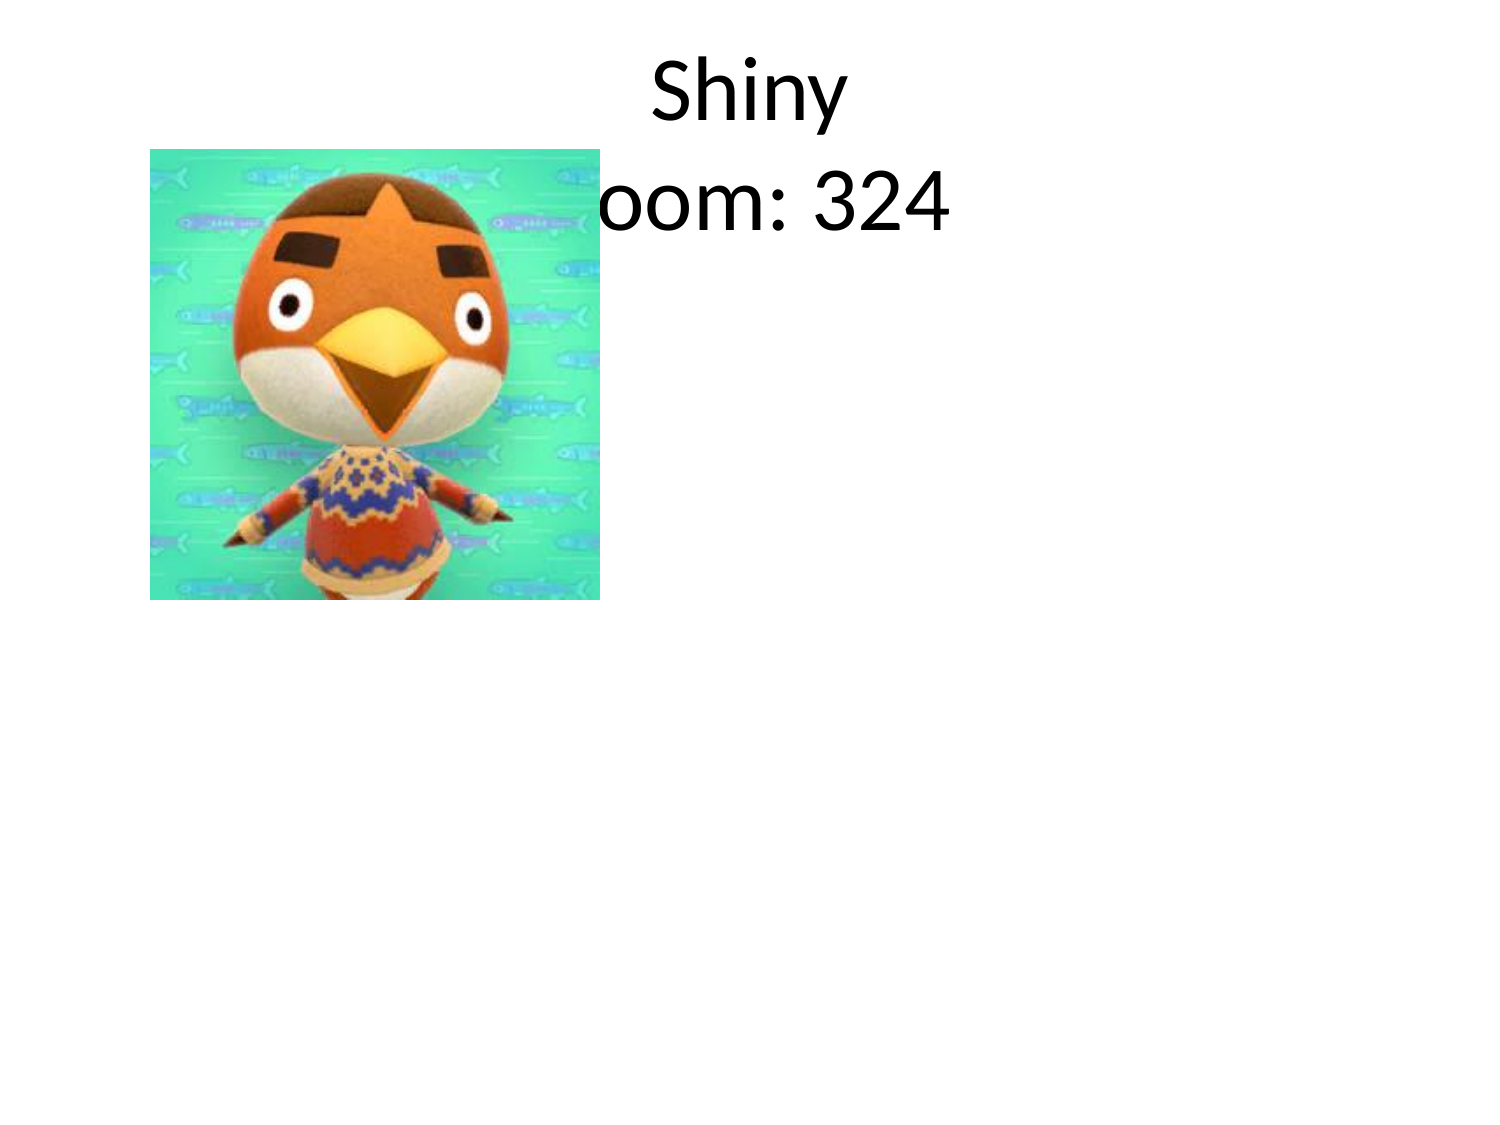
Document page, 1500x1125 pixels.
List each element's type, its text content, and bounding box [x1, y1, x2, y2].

title Shiny Room: 324 [75, 45, 1425, 233]
picture [149, 149, 601, 601]
